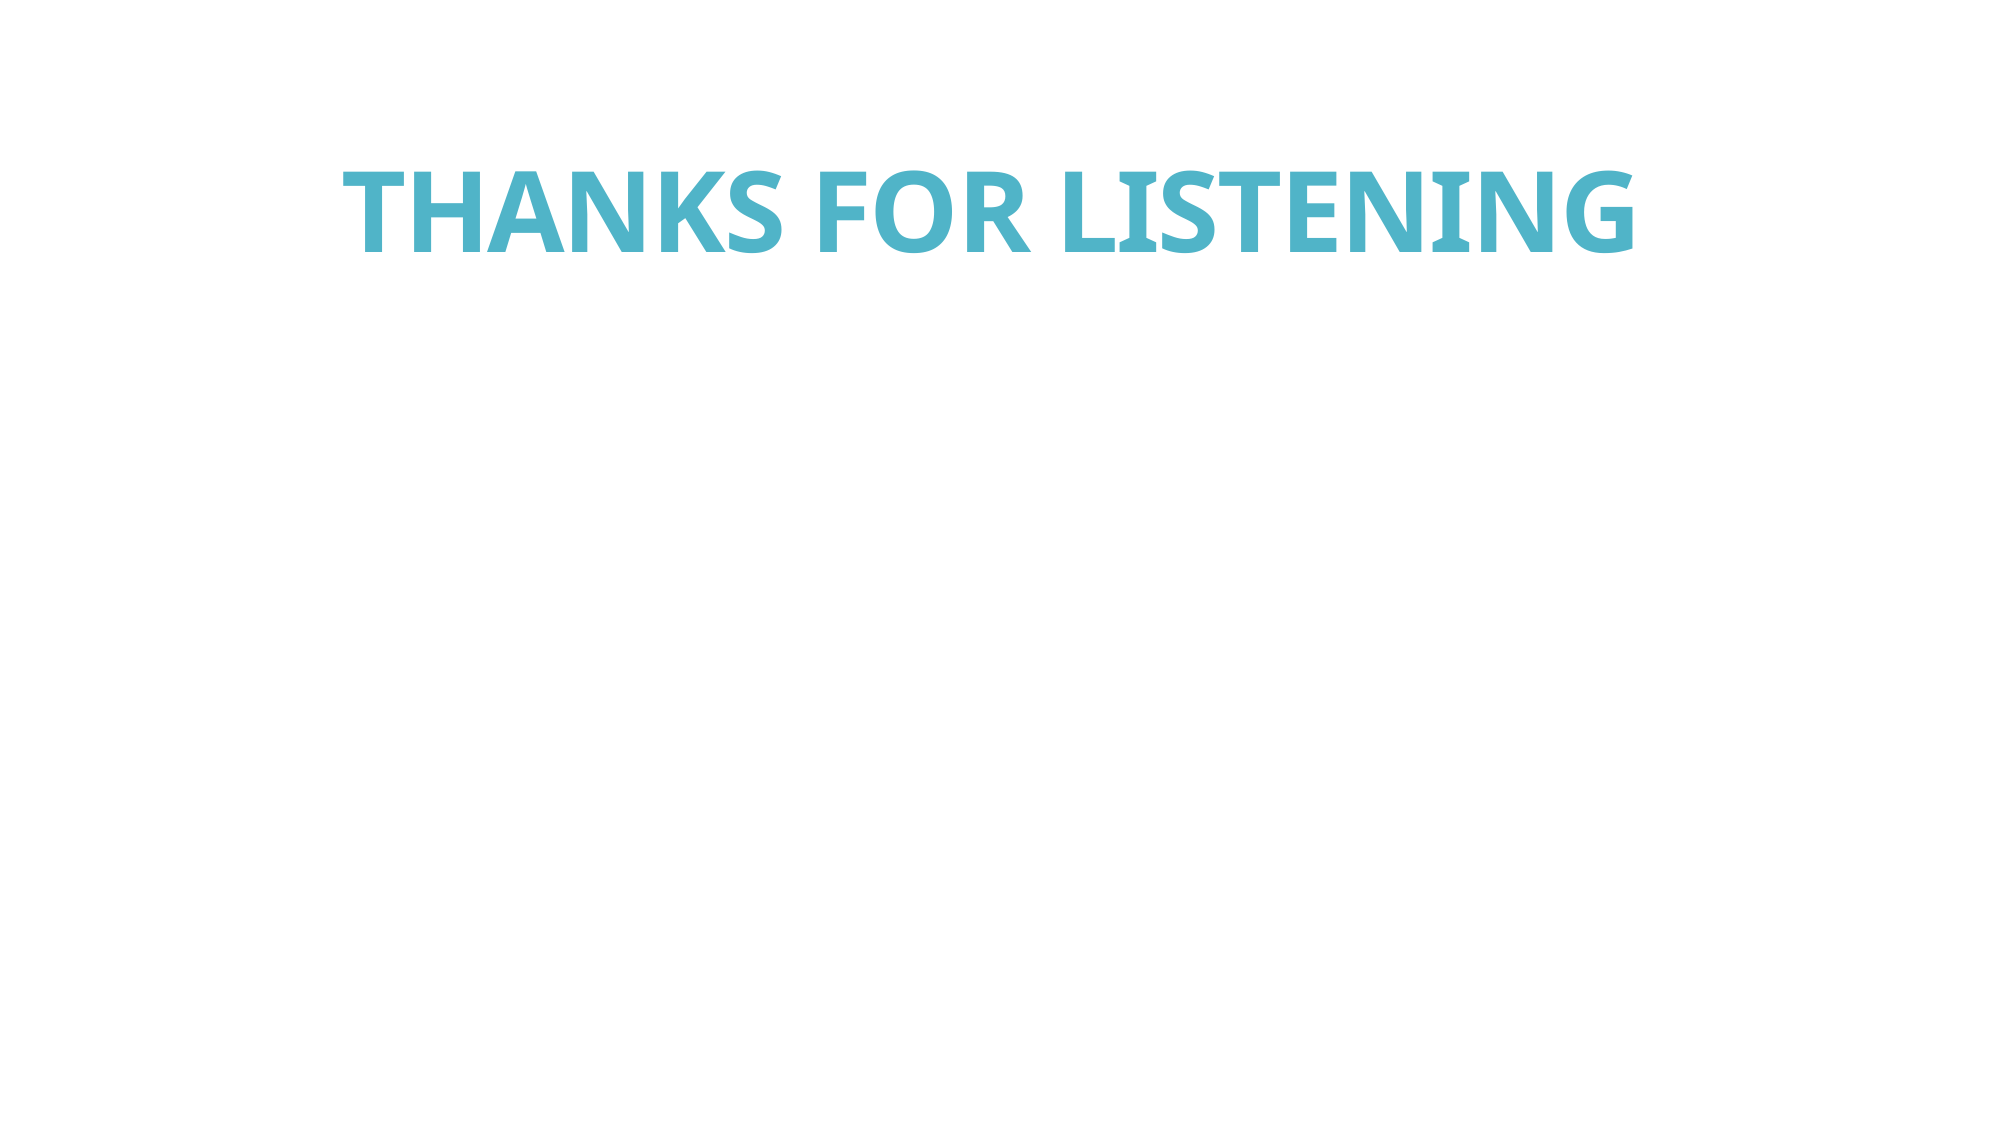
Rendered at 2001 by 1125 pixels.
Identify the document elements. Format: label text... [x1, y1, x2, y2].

title THANKS FOR LISTENING [107, 81, 1875, 354]
